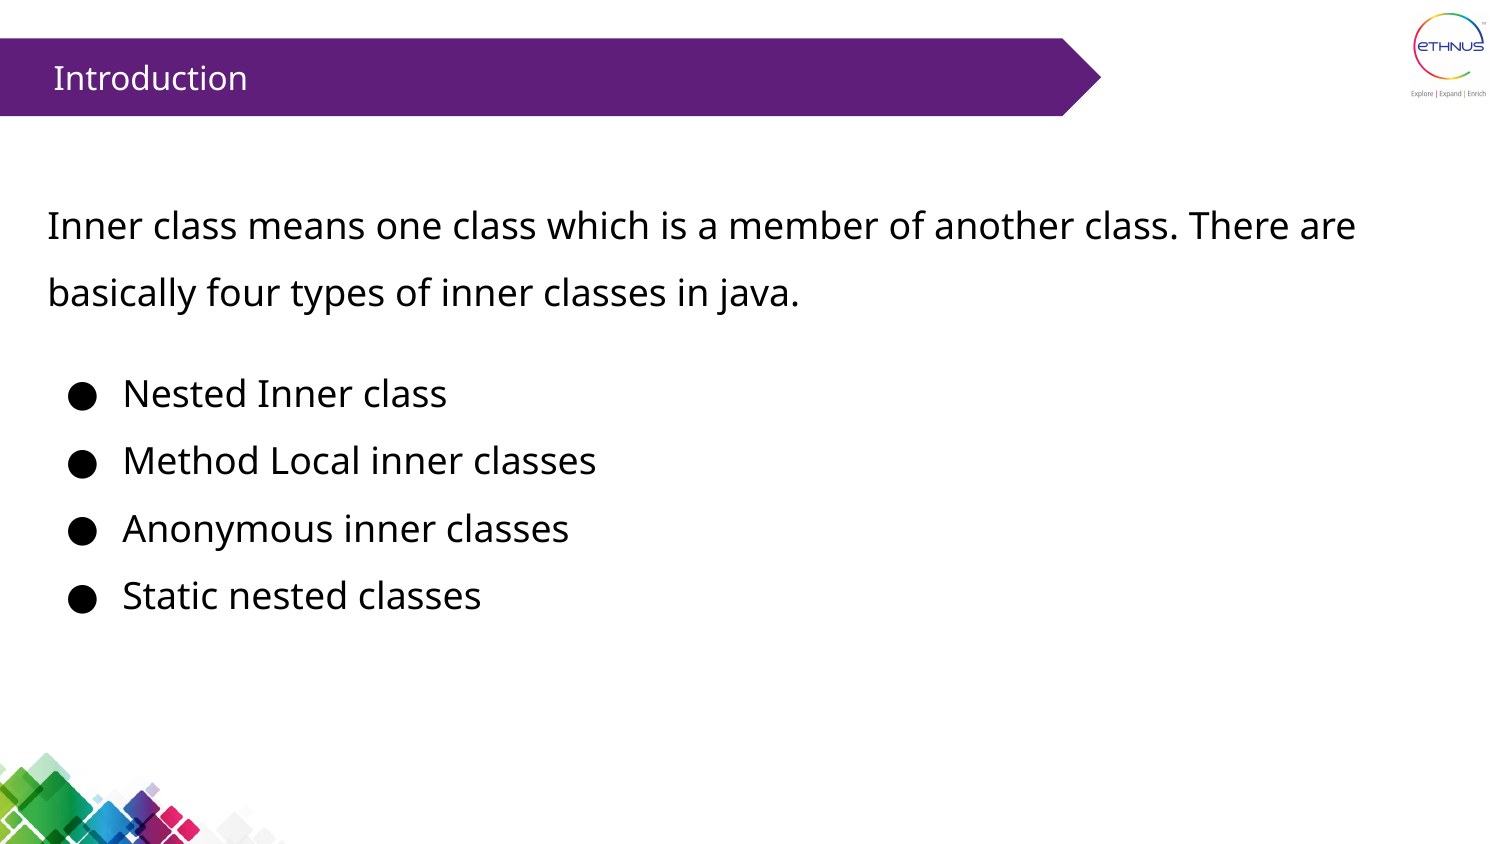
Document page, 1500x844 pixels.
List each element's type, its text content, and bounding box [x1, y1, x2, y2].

text_box [518, 38, 1102, 117]
list Inner class means one class which is a member of another class. There are basically four types of inner classes in java. Nested Inner class Method Local inner classes Anonymous inner classes Static nested classes [32, 164, 1484, 687]
picture [1411, 12, 1491, 99]
text_box [0, 38, 53, 117]
picture [0, 744, 413, 844]
text_box Introduction [53, 38, 518, 117]
